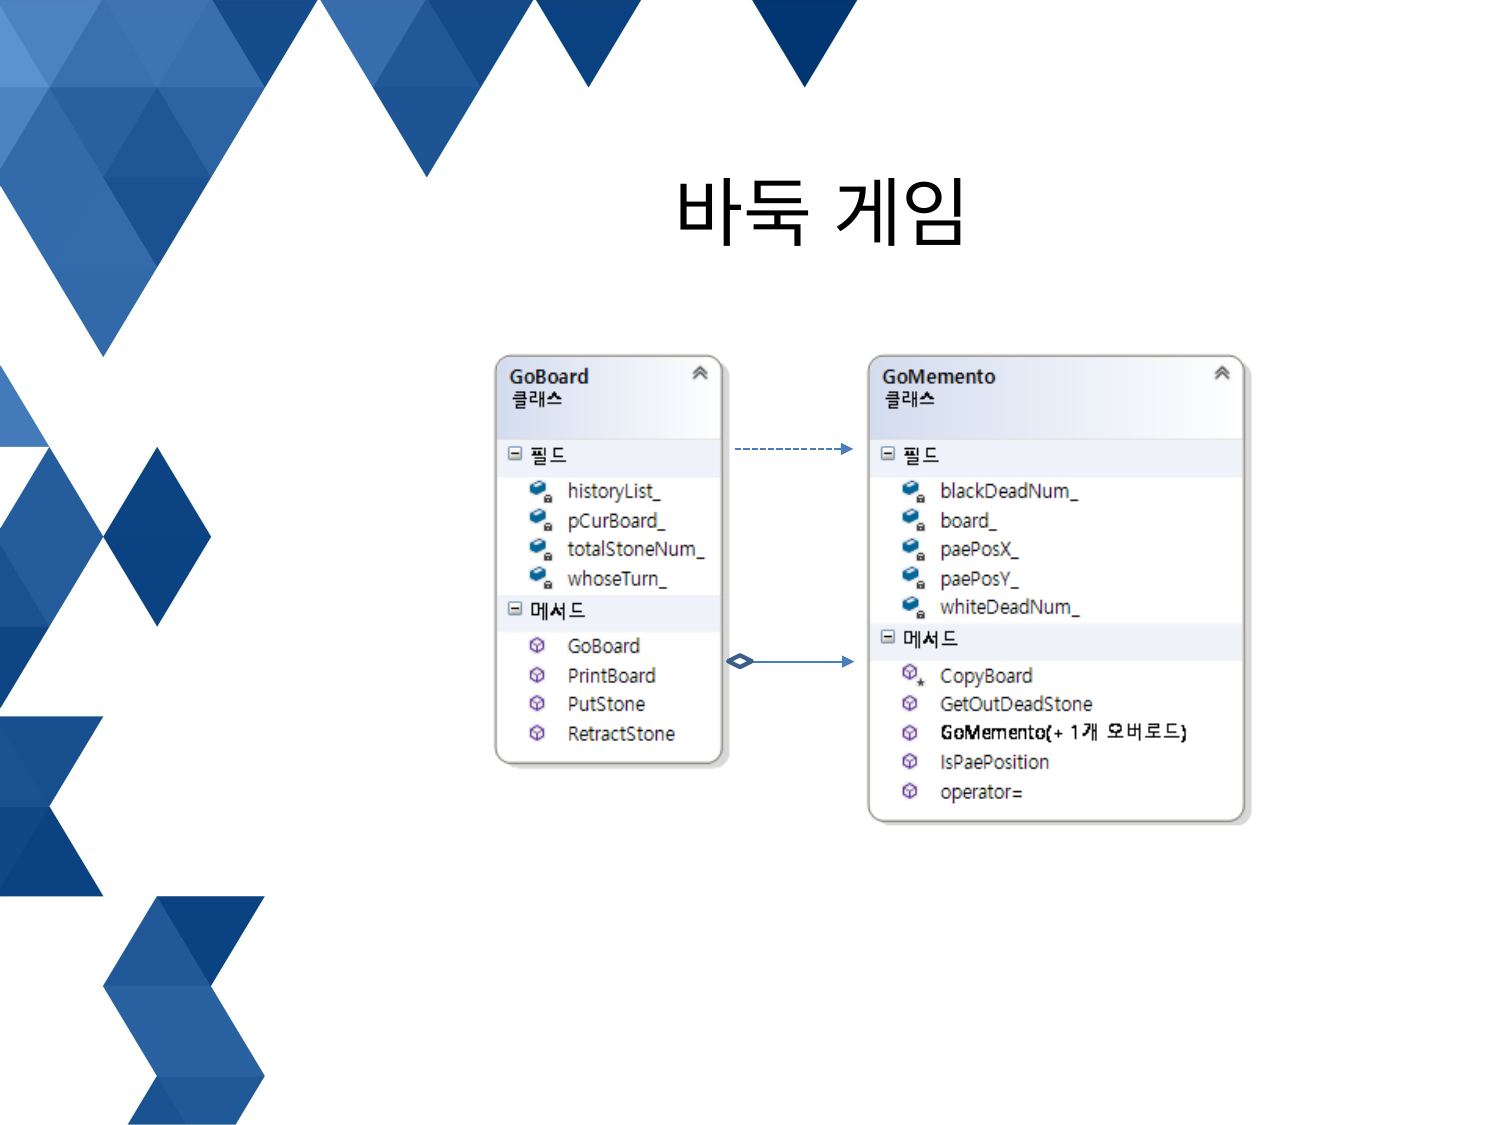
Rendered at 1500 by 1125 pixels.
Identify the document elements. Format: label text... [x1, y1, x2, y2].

title 바둑 게임 [281, 140, 1365, 282]
picture [0, 0, 1500, 1125]
text_box [741, 653, 754, 669]
